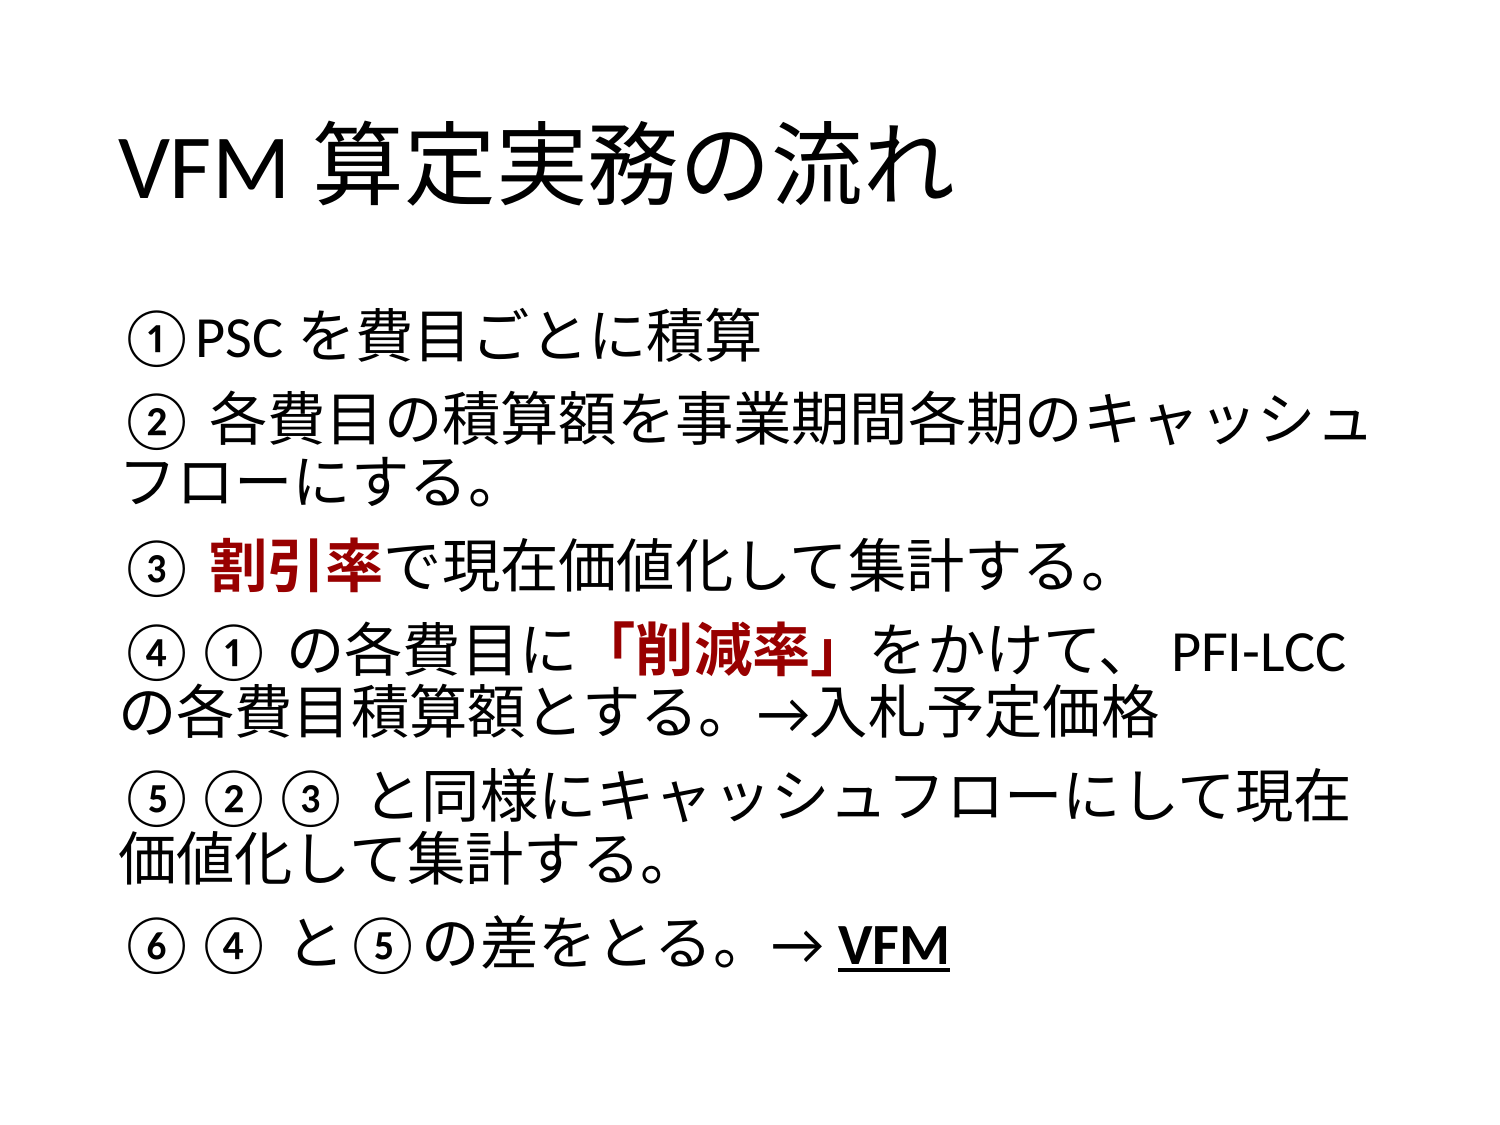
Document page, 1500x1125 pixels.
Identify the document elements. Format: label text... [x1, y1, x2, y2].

list ①PSCを費目ごとに積算 ②各費目の積算額を事業期間各期のキャッシュフローにする。 ③割引率で現在価値化して集計する。 ④①の各費目に「削減率」をかけて、PFI-LCCの各費目積算額とする。→入札予定価格 ⑤②③と同様にキャッシュフローにして現在価値化して集計する。 ⑥④と⑤の差をとる。→VFM [103, 299, 1397, 1014]
title VFM算定実務の流れ [103, 59, 1397, 278]
